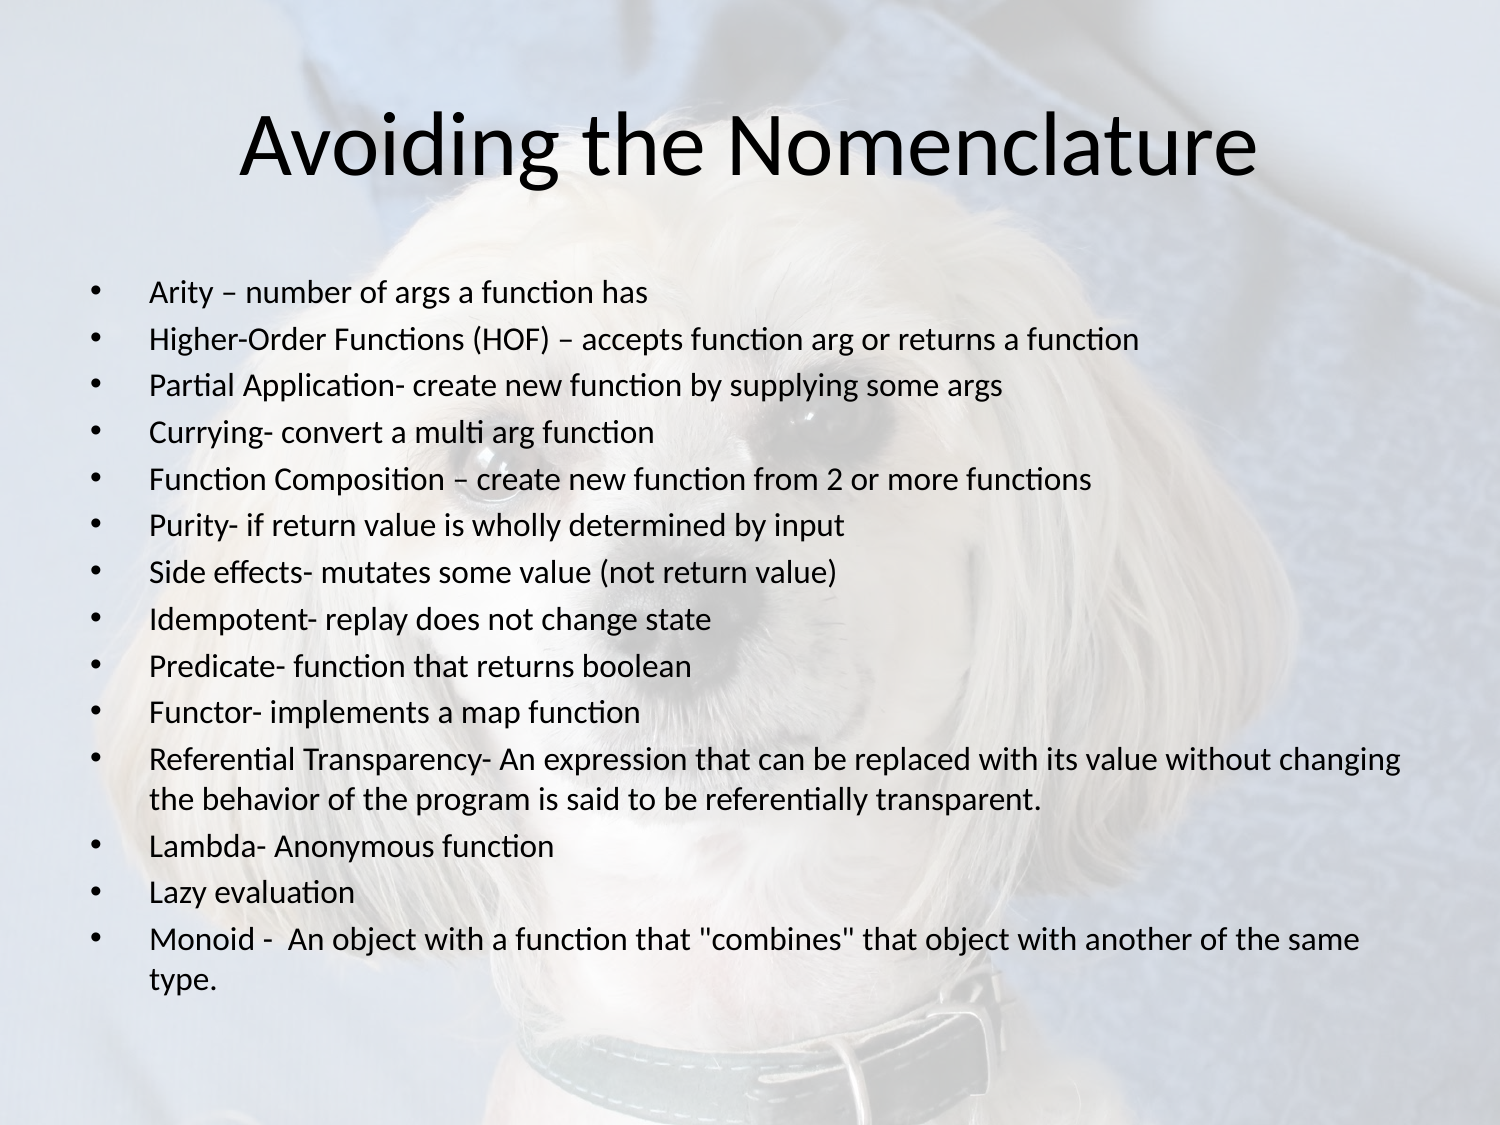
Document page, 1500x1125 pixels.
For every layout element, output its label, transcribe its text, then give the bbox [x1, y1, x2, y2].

list Arity – number of args a function has Higher-Order Functions (HOF) – accepts function arg or returns a function Partial Application- create new function by supplying some args Currying- convert a multi arg function Function Composition – create new function from 2 or more functions Purity- if return value is wholly determined by input Side effects- mutates some value (not return value) Idempotent- replay does not change state Predicate- function that returns boolean Functor- implements a map function Referential Transparency- An expression that can be replaced with its value without changing the behavior of the program is said to be referentially transparent. Lambda- Anonymous function Lazy evaluation Monoid - An object with a function that "combines" that object with another of the same type. [75, 262, 1425, 1005]
title Avoiding the Nomenclature [75, 45, 1425, 233]
